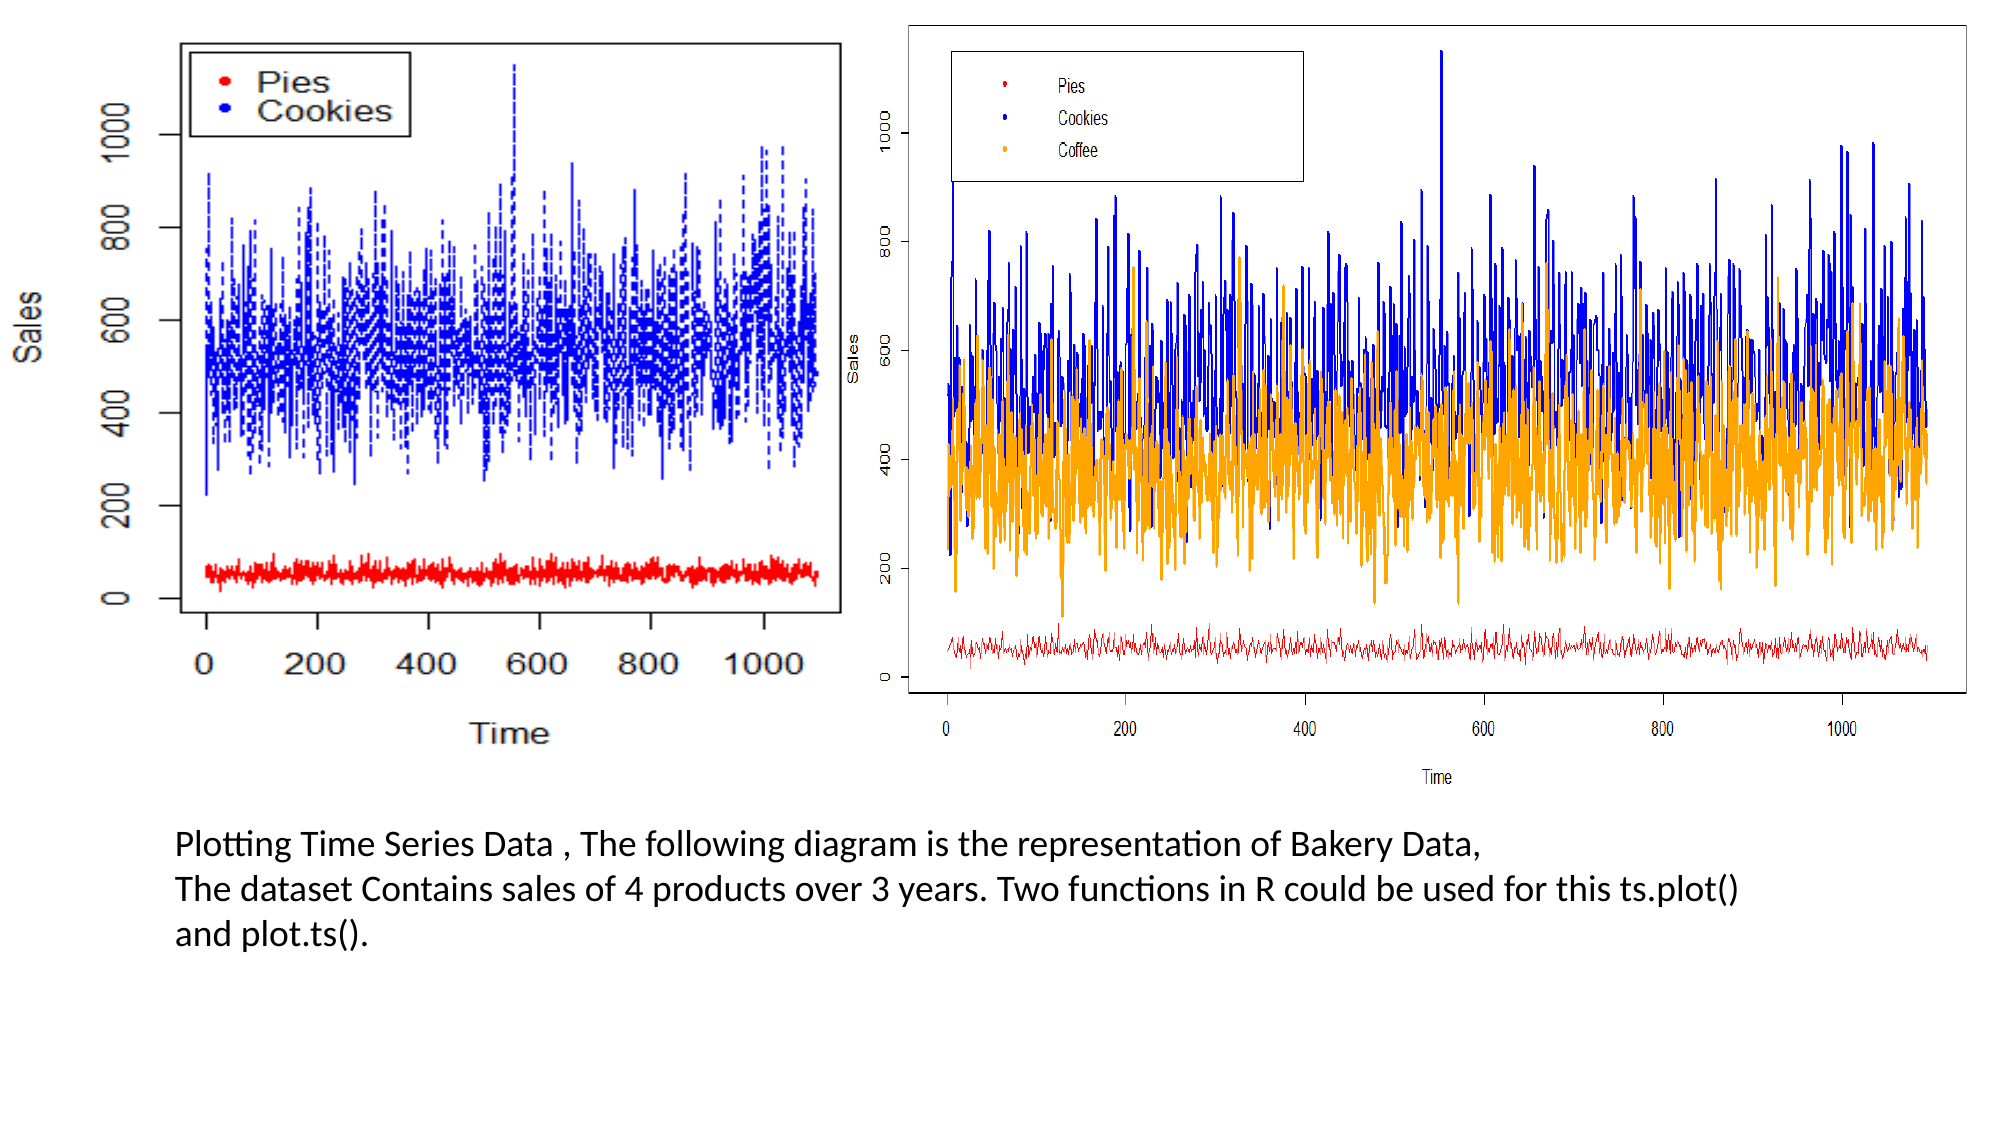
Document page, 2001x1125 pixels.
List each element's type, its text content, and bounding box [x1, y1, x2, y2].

picture [0, 0, 2000, 814]
text_box Plotting Time Series Data , The following diagram is the representation of Bakery Data, The dataset Contains sales of 4 products over 3 years. Two functions in R could be used for this ts.plot() and plot.ts(). [160, 811, 1807, 962]
